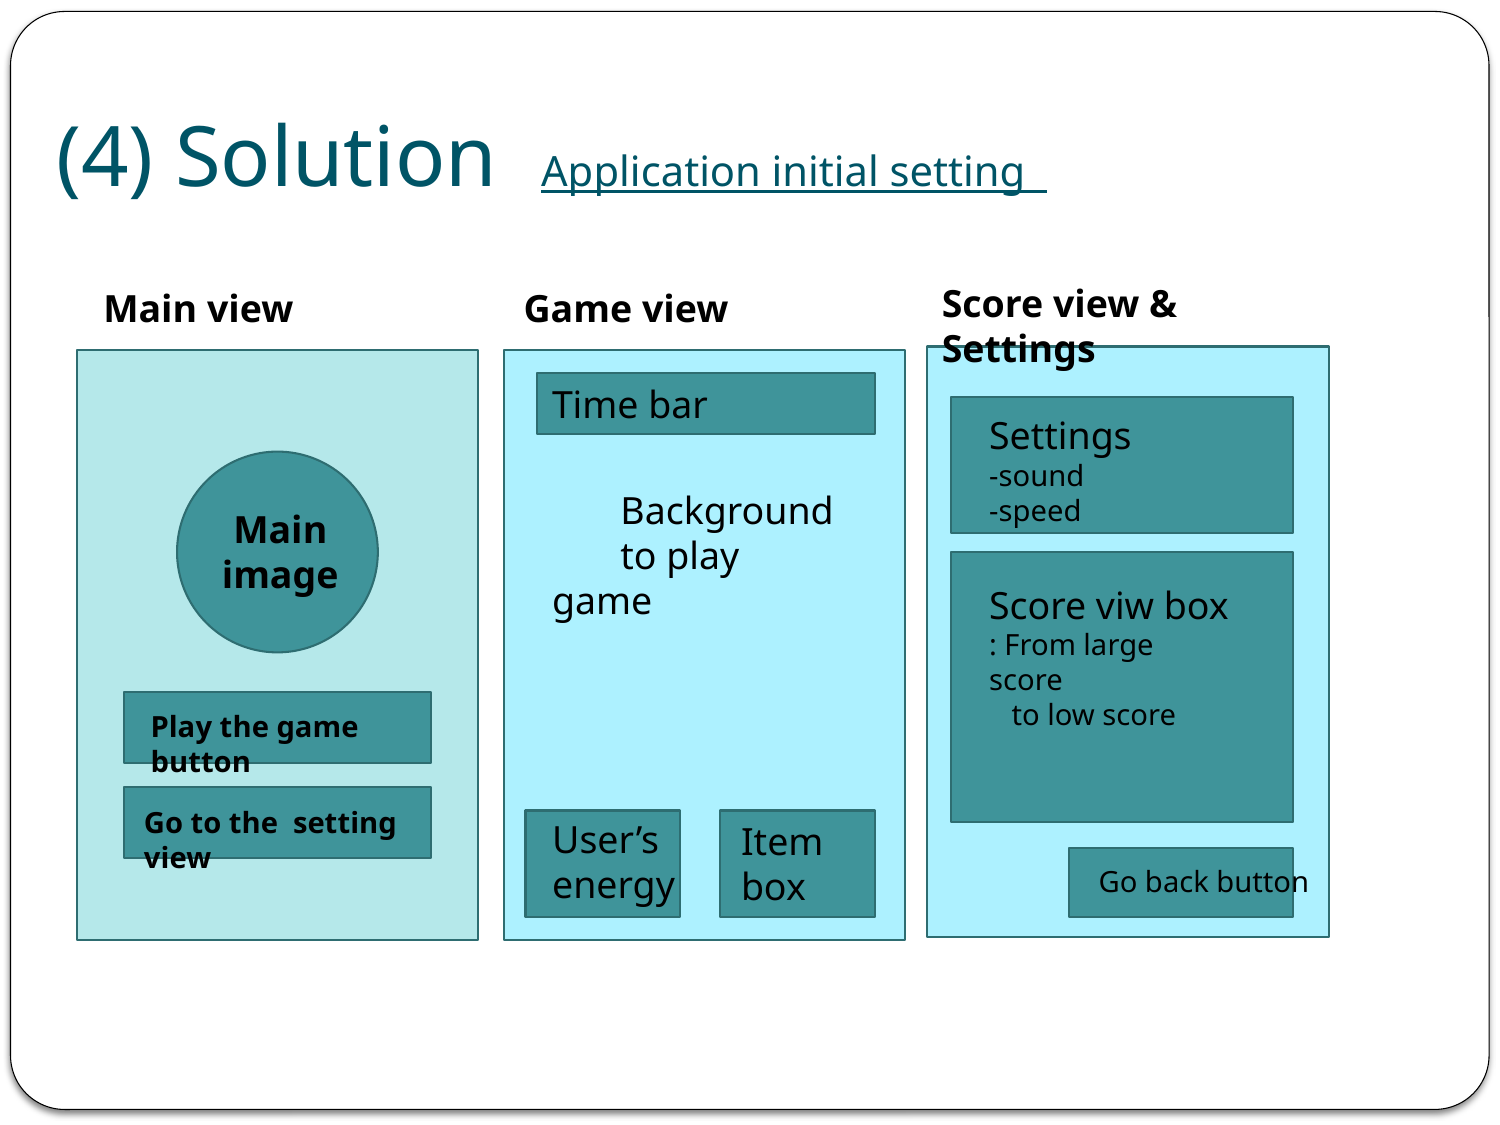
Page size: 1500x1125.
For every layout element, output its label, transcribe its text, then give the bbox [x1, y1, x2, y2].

text_box User’s energy [537, 808, 857, 914]
text_box [76, 349, 479, 941]
text_box Play the game button [135, 700, 443, 786]
text_box [1068, 847, 1294, 918]
text_box Main image [188, 499, 372, 604]
text_box [524, 809, 681, 918]
text_box Score view & Settings [927, 272, 1329, 377]
text_box Time bar [537, 373, 857, 434]
text_box [719, 809, 876, 918]
text_box [372, 515, 379, 589]
text_box Go to the setting view [129, 797, 443, 882]
text_box [176, 504, 188, 600]
text_box Item box [726, 810, 845, 916]
text_box Main view [88, 277, 455, 338]
text_box Score viw box : From large score to low score [974, 574, 1247, 739]
text_box [926, 345, 1330, 938]
text_box Settings -sound -speed [974, 404, 1247, 574]
text_box [123, 691, 432, 764]
text_box [503, 349, 906, 941]
text_box Background to play game [537, 479, 857, 630]
text_box [950, 551, 1294, 823]
text_box [950, 396, 1294, 534]
text_box [190, 604, 365, 654]
text_box [536, 372, 876, 435]
title (4) Solution Application initial setting [41, 30, 1317, 219]
text_box Go back button [1083, 810, 1409, 906]
text_box Game view [508, 277, 875, 338]
text_box [123, 786, 432, 859]
text_box [190, 450, 364, 499]
